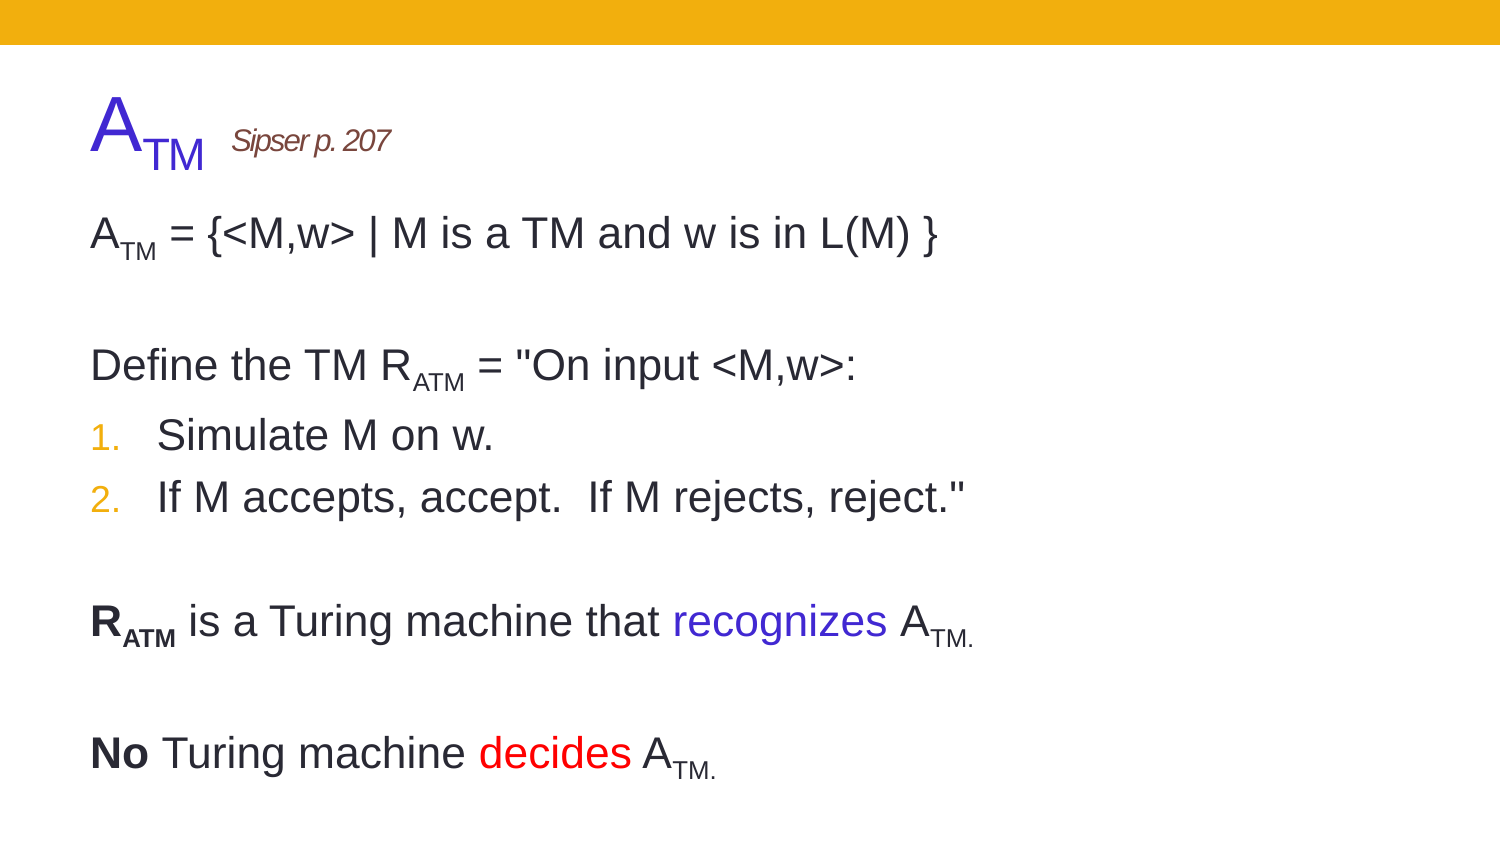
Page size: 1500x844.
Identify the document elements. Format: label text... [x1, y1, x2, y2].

title ATM Sipser p. 207 [75, 65, 1425, 188]
list ATM = {<M,w> | M is a TM and w is in L(M) } Define the TM RATM = "On input <M,w>: Simulate M on w. If M accepts, accept. If M rejects, reject." RATM is a Turing machine that recognizes ATM. No Turing machine decides ATM. [75, 196, 1425, 797]
